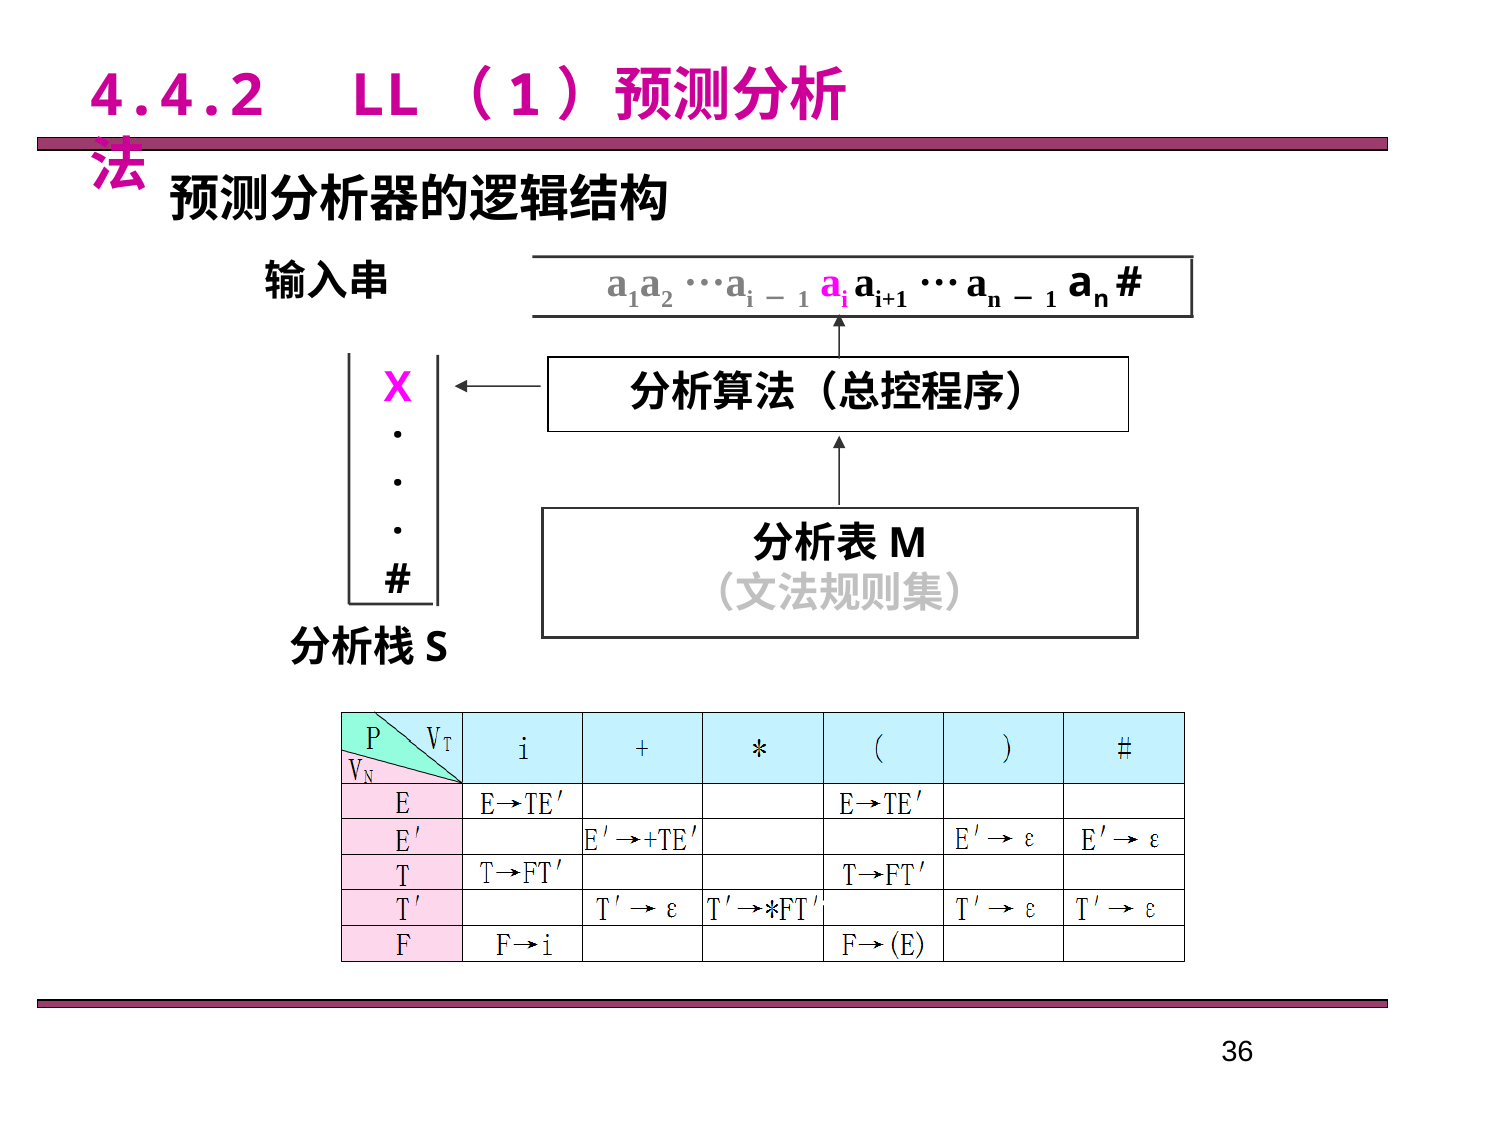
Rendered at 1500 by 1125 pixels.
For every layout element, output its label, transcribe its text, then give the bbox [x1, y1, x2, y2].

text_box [224, 247, 1231, 682]
title 4.4.2 LL（1）预测分析法 [75, 50, 863, 138]
slide_number 36 [1062, 1025, 1413, 1066]
text_box 预测分析器的逻辑结构 [74, 152, 900, 234]
picture [337, 699, 1197, 976]
